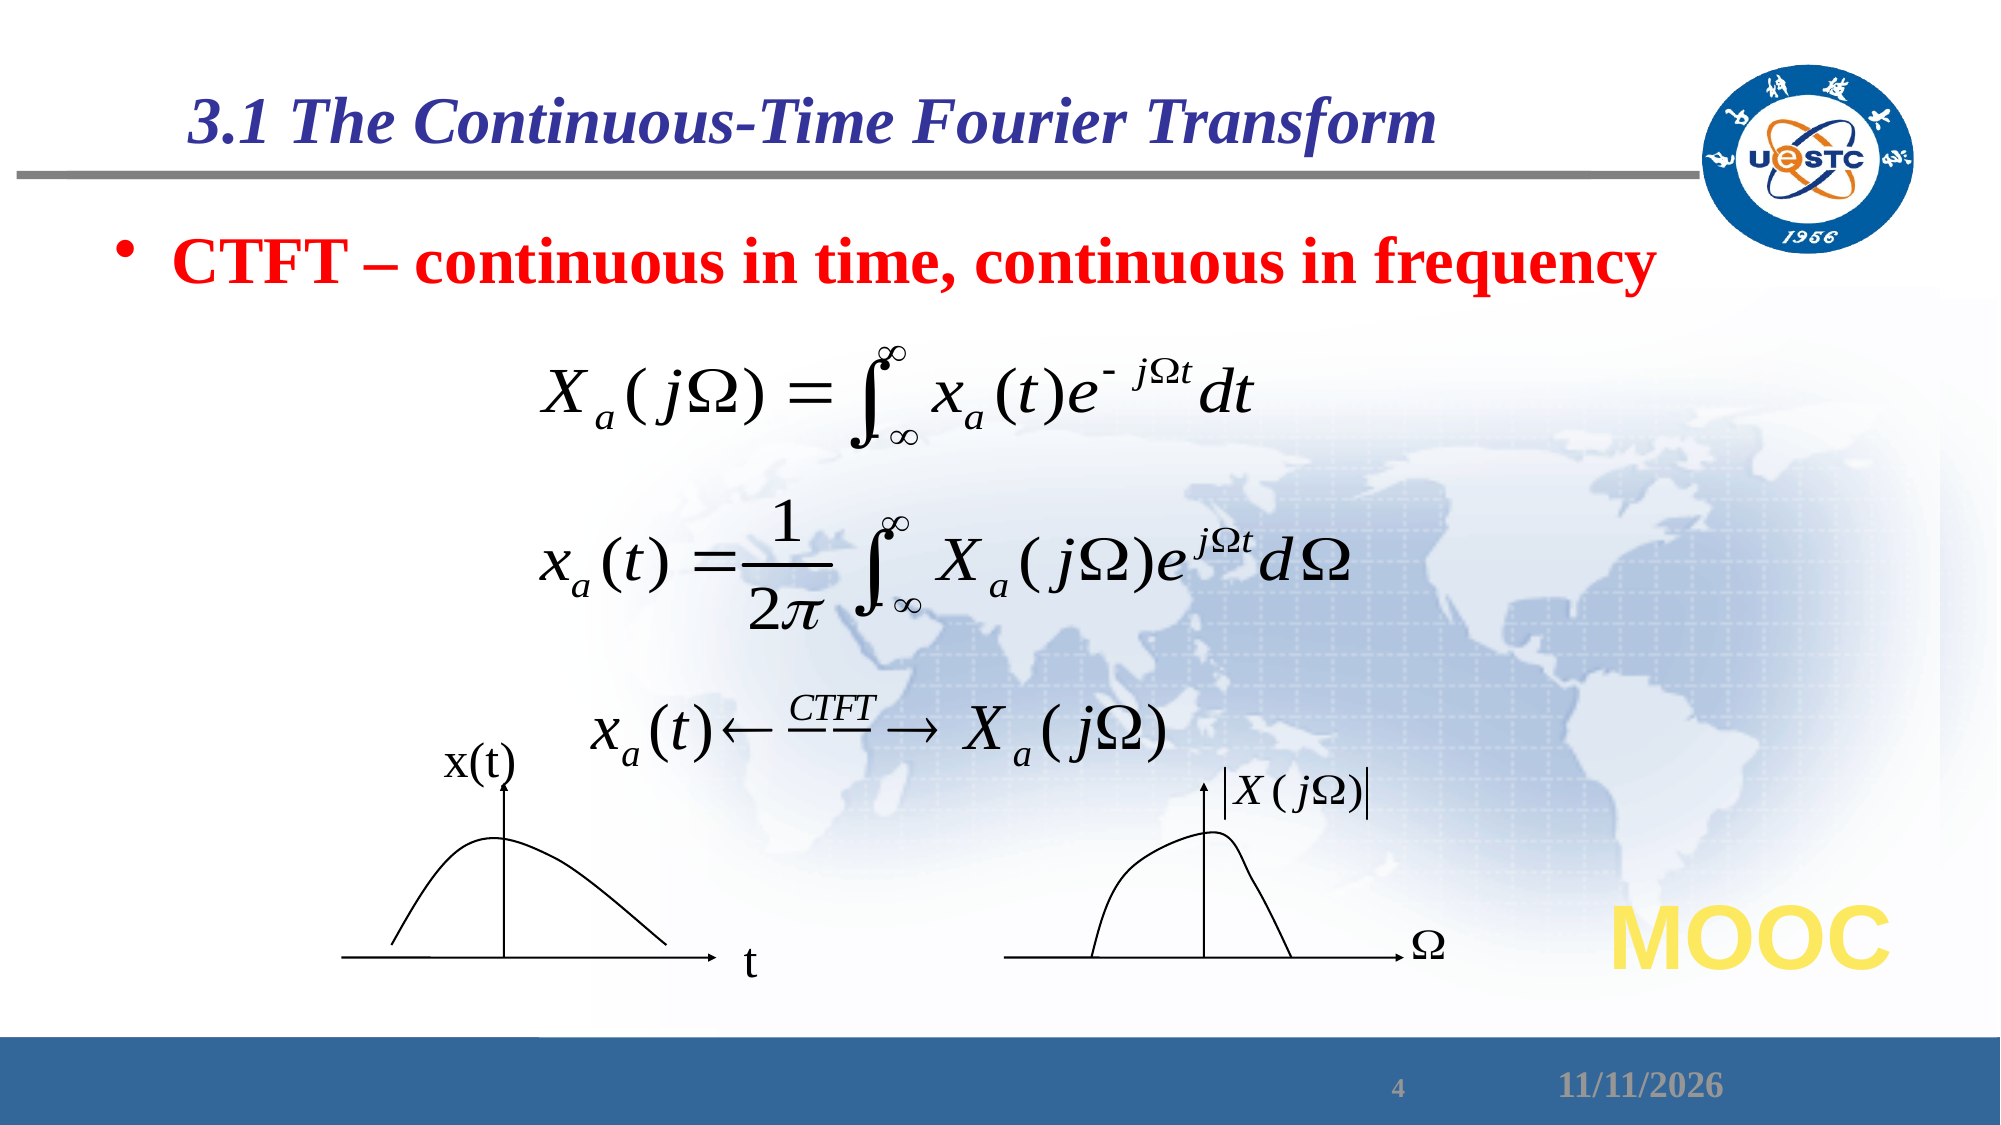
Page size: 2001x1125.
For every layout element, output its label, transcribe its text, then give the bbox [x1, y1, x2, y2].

list CTFT – continuous in time, continuous in frequency [99, 209, 1714, 399]
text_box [341, 719, 1456, 996]
title 3.1 The Continuous-Time Fourier Transform [173, 41, 1594, 194]
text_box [526, 321, 1271, 461]
picture [483, 287, 1997, 1037]
text_box MOOC [1593, 870, 1909, 995]
picture [1679, 56, 1968, 263]
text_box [578, 678, 1180, 783]
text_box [525, 481, 1366, 644]
